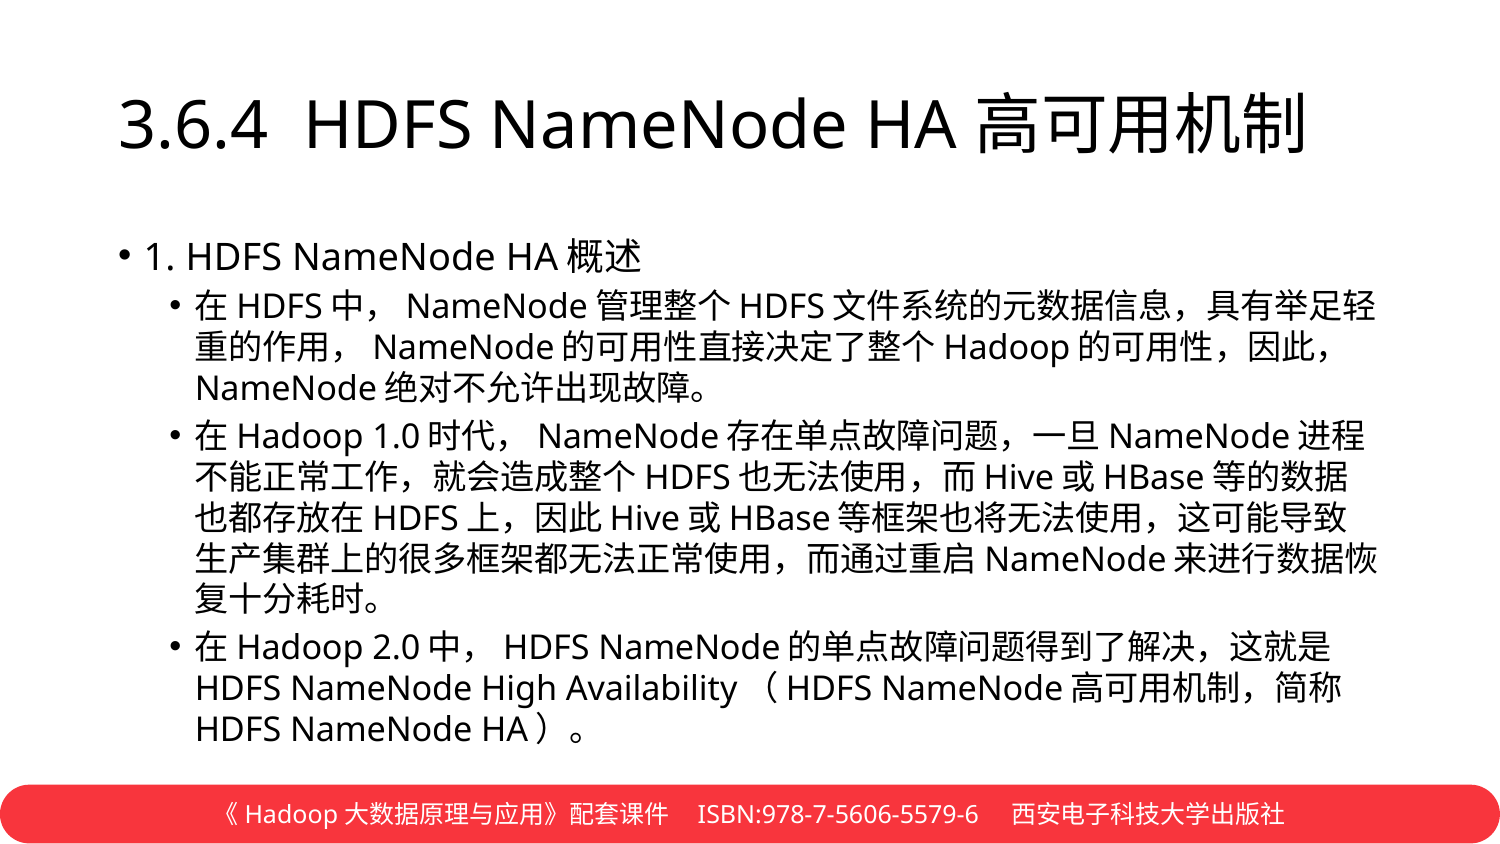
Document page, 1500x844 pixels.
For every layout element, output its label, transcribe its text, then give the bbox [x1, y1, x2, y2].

title 3.6.4 HDFS NameNode HA高可用机制 [103, 44, 1397, 208]
list 1. HDFS NameNode HA概述 在HDFS中，NameNode管理整个HDFS文件系统的元数据信息，具有举足轻重的作用，NameNode的可用性直接决定了整个Hadoop的可用性，因此，NameNode绝对不允许出现故障。 在Hadoop 1.0时代，NameNode存在单点故障问题，一旦NameNode进程不能正常工作，就会造成整个HDFS也无法使用，而Hive或HBase等的数据也都存放在HDFS上，因此Hive或HBase等框架也将无法使用，这可能导致生产集群上的很多框架都无法正常使用，而通过重启NameNode来进行数据恢复十分耗时。 在Hadoop 2.0中，HDFS NameNode的单点故障问题得到了解决，这就是HDFS NameNode High Availability（HDFS NameNode高可用机制，简称HDFS NameNode HA）。 [103, 224, 1397, 760]
